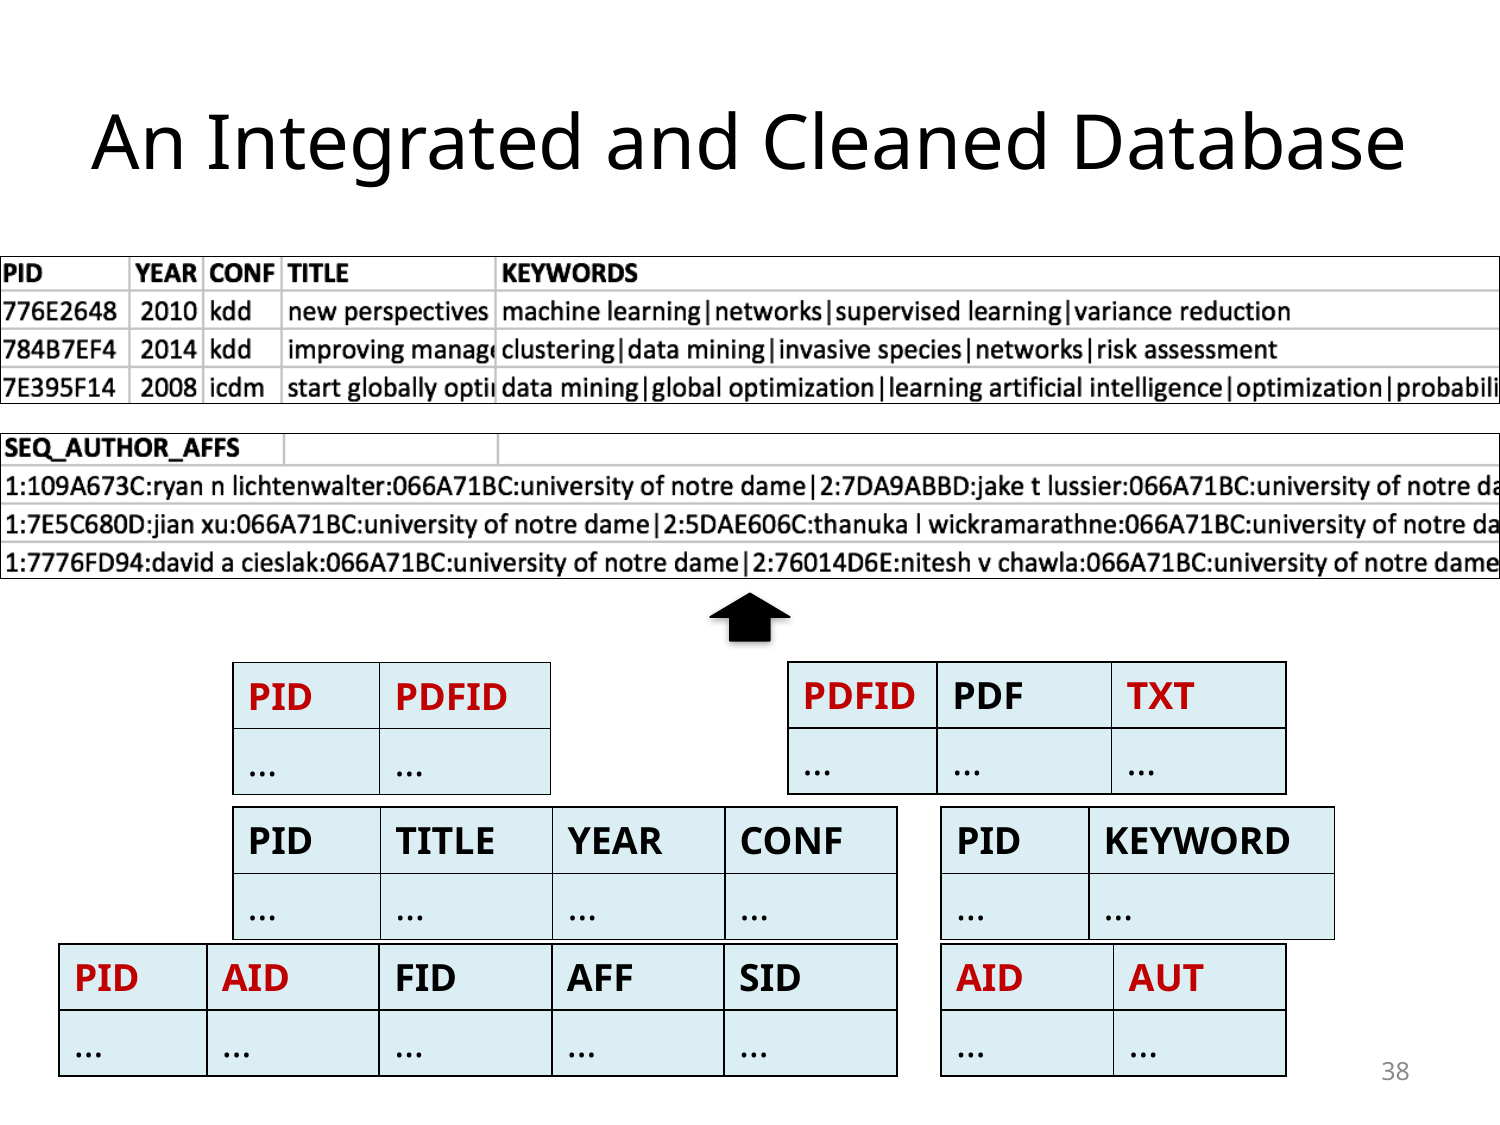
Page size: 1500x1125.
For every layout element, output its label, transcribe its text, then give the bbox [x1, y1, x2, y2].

table_header KEYWORD [1090, 808, 1334, 873]
table_cell … [1114, 1011, 1285, 1075]
table_header PID [942, 808, 1088, 873]
table_header AUT [1114, 945, 1285, 1009]
table_cell … [380, 1011, 551, 1075]
table_header TXT [1112, 663, 1285, 727]
table_header AID [208, 945, 378, 1009]
table_cell … [234, 729, 379, 794]
table_cell … [208, 1011, 378, 1075]
table_header PDFID [380, 663, 550, 728]
title An Integrated and Cleaned Database [75, 45, 1425, 233]
table_cell … [942, 1011, 1113, 1075]
table_header AID [942, 945, 1113, 1009]
table_header YEAR [553, 808, 724, 873]
table_cell … [1112, 729, 1285, 793]
table_cell … [942, 874, 1088, 939]
table_cell … [938, 729, 1111, 793]
table_cell … [380, 729, 550, 794]
table_cell … [789, 729, 936, 793]
table_header PID [234, 808, 380, 873]
table_header TITLE [381, 808, 552, 873]
table_header PDF [938, 663, 1111, 727]
table_cell … [726, 874, 896, 939]
picture [0, 433, 1500, 579]
table_header CONF [726, 808, 896, 873]
table_header PDFID [789, 663, 936, 727]
table_header AFF [553, 945, 723, 1009]
table_cell … [553, 1011, 723, 1075]
table_header PID [234, 663, 379, 728]
table_cell … [381, 874, 552, 939]
text_box [709, 592, 791, 642]
slide_number 38 [1074, 1042, 1425, 1103]
table_header PID [60, 945, 206, 1009]
picture [0, 255, 1500, 404]
table_cell … [234, 874, 380, 939]
table_cell … [1090, 874, 1334, 939]
table_cell … [60, 1011, 206, 1075]
table_header SID [725, 945, 896, 1009]
table_cell … [725, 1011, 896, 1075]
table_cell … [553, 874, 724, 939]
table_header FID [380, 945, 551, 1009]
